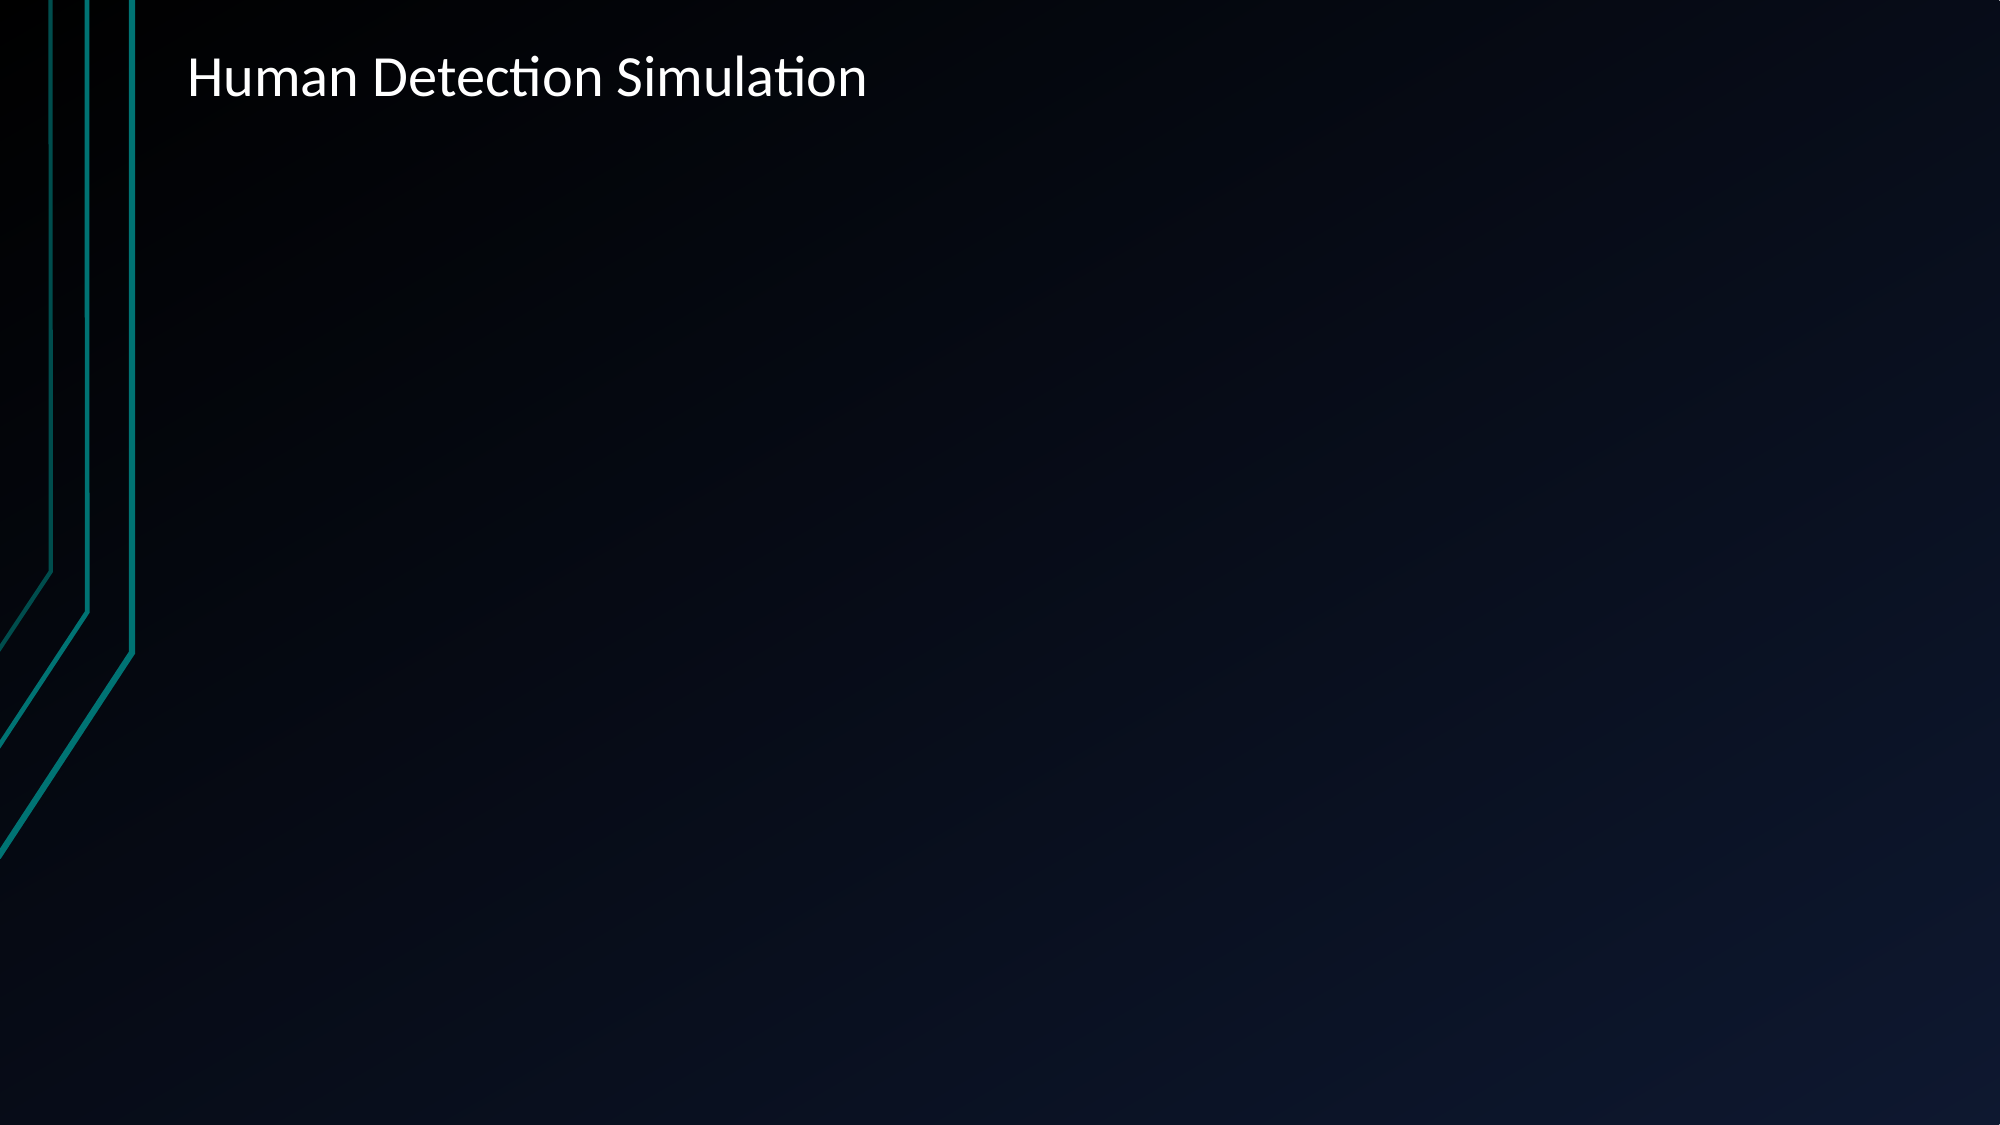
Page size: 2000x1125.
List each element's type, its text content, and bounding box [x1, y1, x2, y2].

text_box Human Detection Simulation [172, 30, 965, 116]
